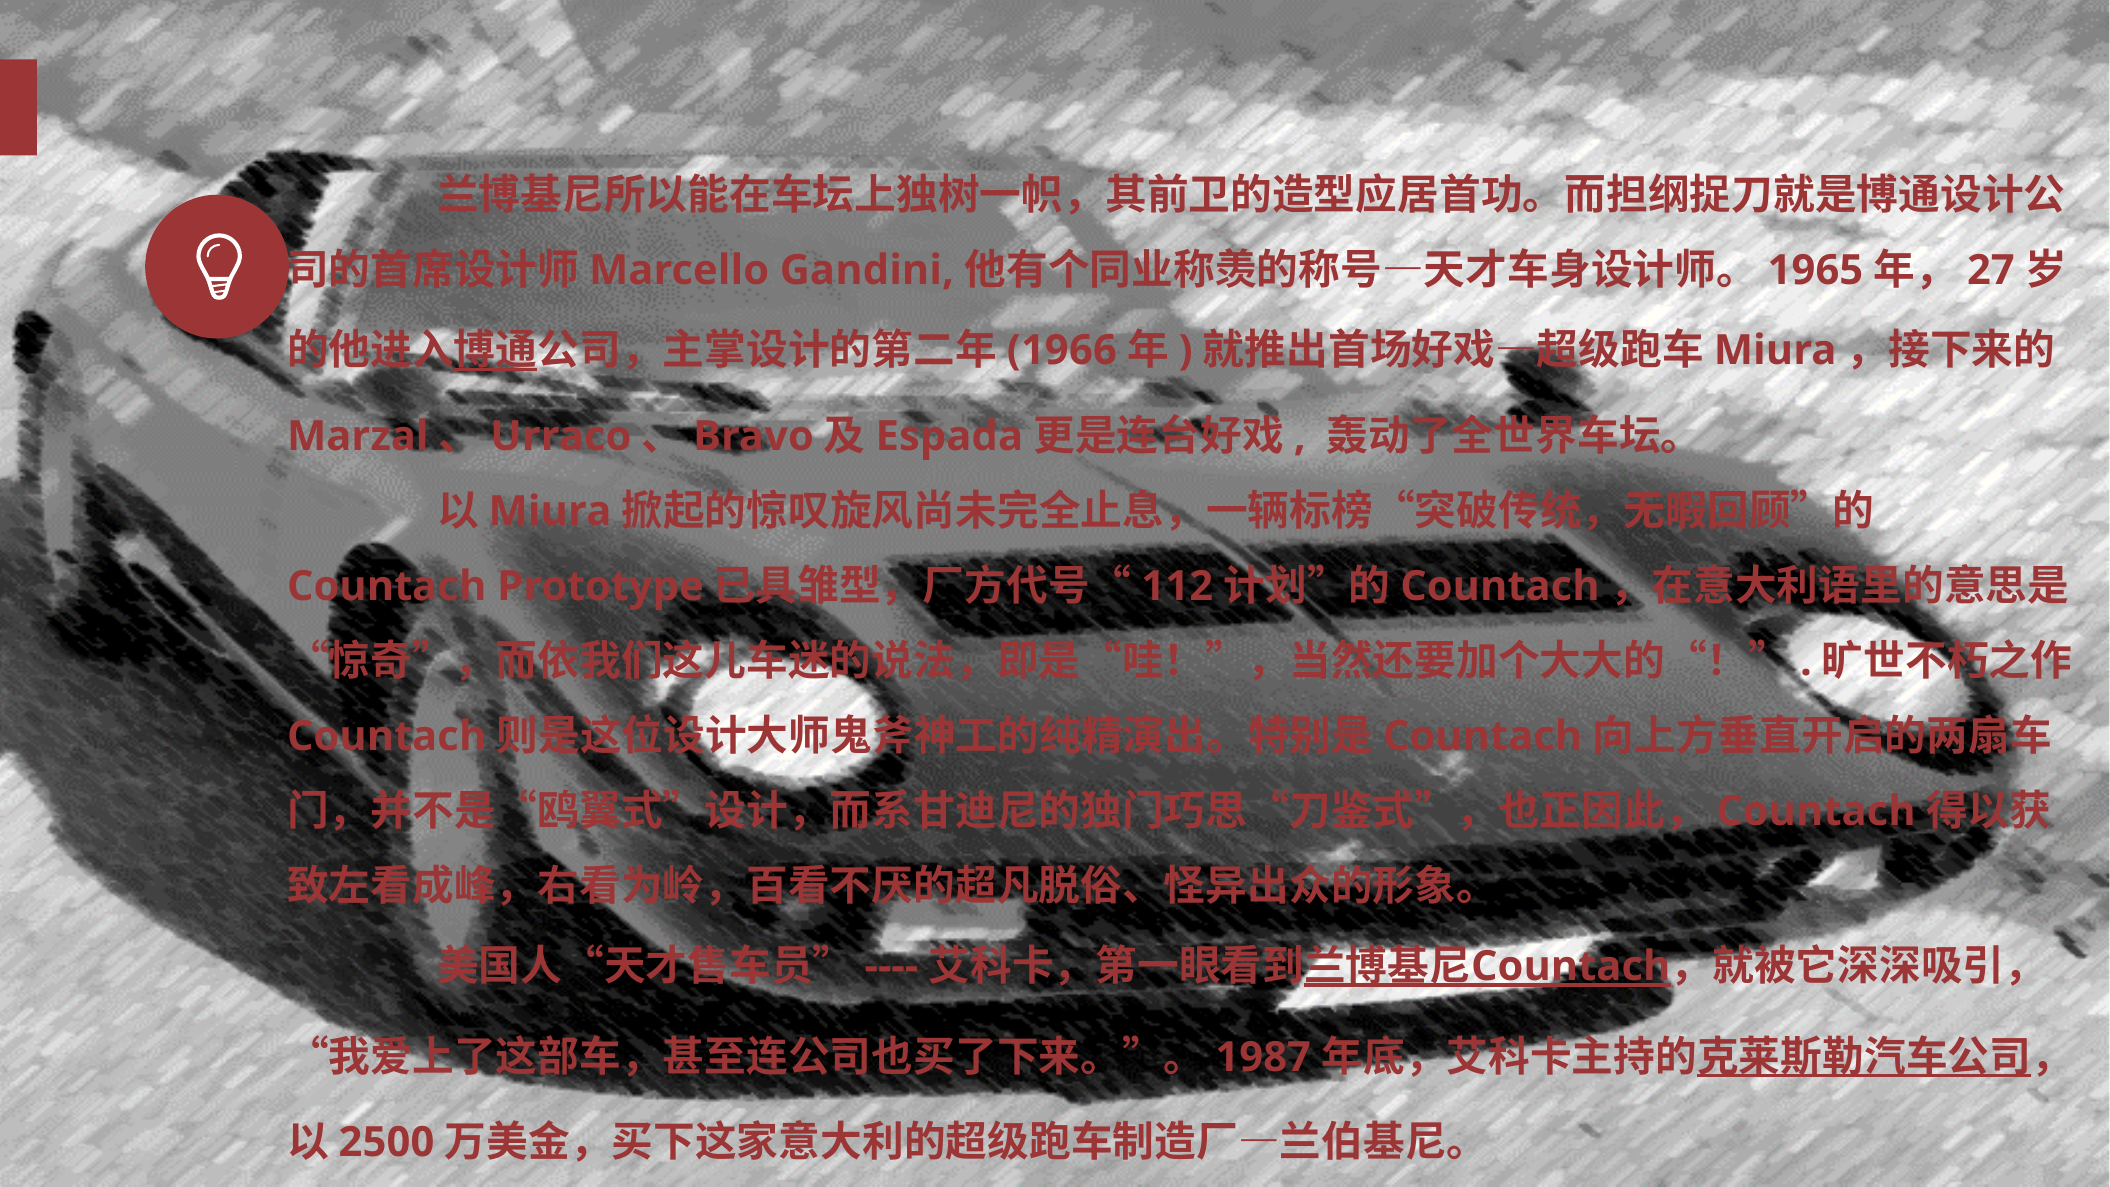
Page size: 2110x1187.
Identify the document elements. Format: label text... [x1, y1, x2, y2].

text_box 兰博基尼所以能在车坛上独树一帜，其前卫的造型应居首功。而担纲捉刀就是博通设计公司的首席设计师Marcello Gandini,他有个同业称羡的称号―天才车身设计师。1965年，27岁的他进入博通公司，主掌设计的第二年(1966年)就推出首场好戏―超级跑车Miura，接下来的Marzal、Urraco、Bravo及Espada更是连台好戏, 轰动了全世界车坛。 以Miura掀起的惊叹旋风尚未完全止息，一辆标榜“突破传统，无暇回顾”的Countach Prototype已具雏型，厂方代号“112计划”的Countach，在意大利语里的意思是“惊奇”，而依我们这儿车迷的说法，即是“哇！”，当然还要加个大大的“！”.旷世不朽之作Countach则是这位设计大师鬼斧神工的纯精演出。特别是Countach向上方垂直开启的两扇车门，并不是“鸥翼式”设计，而系甘迪尼的独门巧思“刀鉴式”，也正因此，Countach得以获致左看成峰，右看为岭，百看不厌的超凡脱俗、怪异出众的形象。 美国人“天才售车员”----艾科卡，第一眼看到兰博基尼Countach，就被它深深吸引，“我爱上了这部车，甚至连公司也买了下来。”。1987年底，艾科卡主持的克莱斯勒汽车公司，以2500万美金，买下这家意大利的超级跑车制造厂―兰伯基尼。 [287, 142, 2083, 1165]
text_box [145, 194, 289, 339]
picture [0, 0, 2110, 1187]
